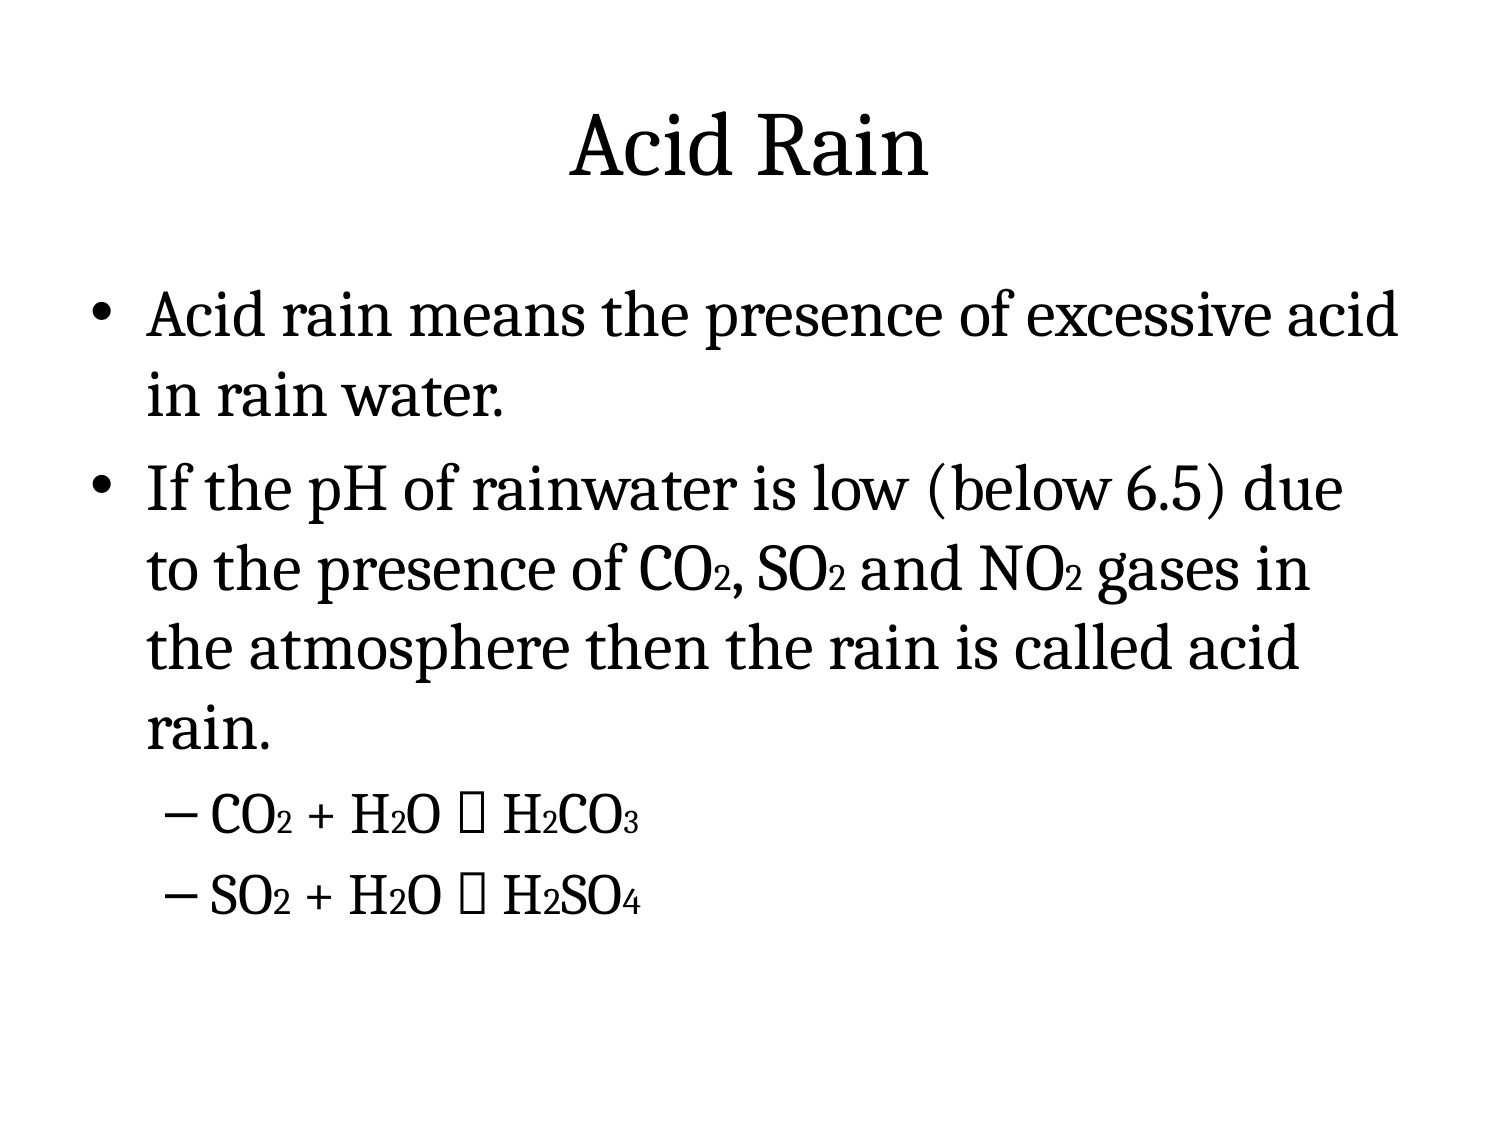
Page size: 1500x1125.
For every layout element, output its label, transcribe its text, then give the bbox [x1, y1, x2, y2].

title Acid Rain [75, 45, 1425, 233]
list Acid rain means the presence of excessive acid in rain water. If the pH of rainwater is low (below 6.5) due to the presence of CO2, SO2 and NO2 gases in the atmosphere then the rain is called acid rain. CO2 + H2O  H2CO3 SO2 + H2O  H2SO4 [75, 262, 1425, 1005]
